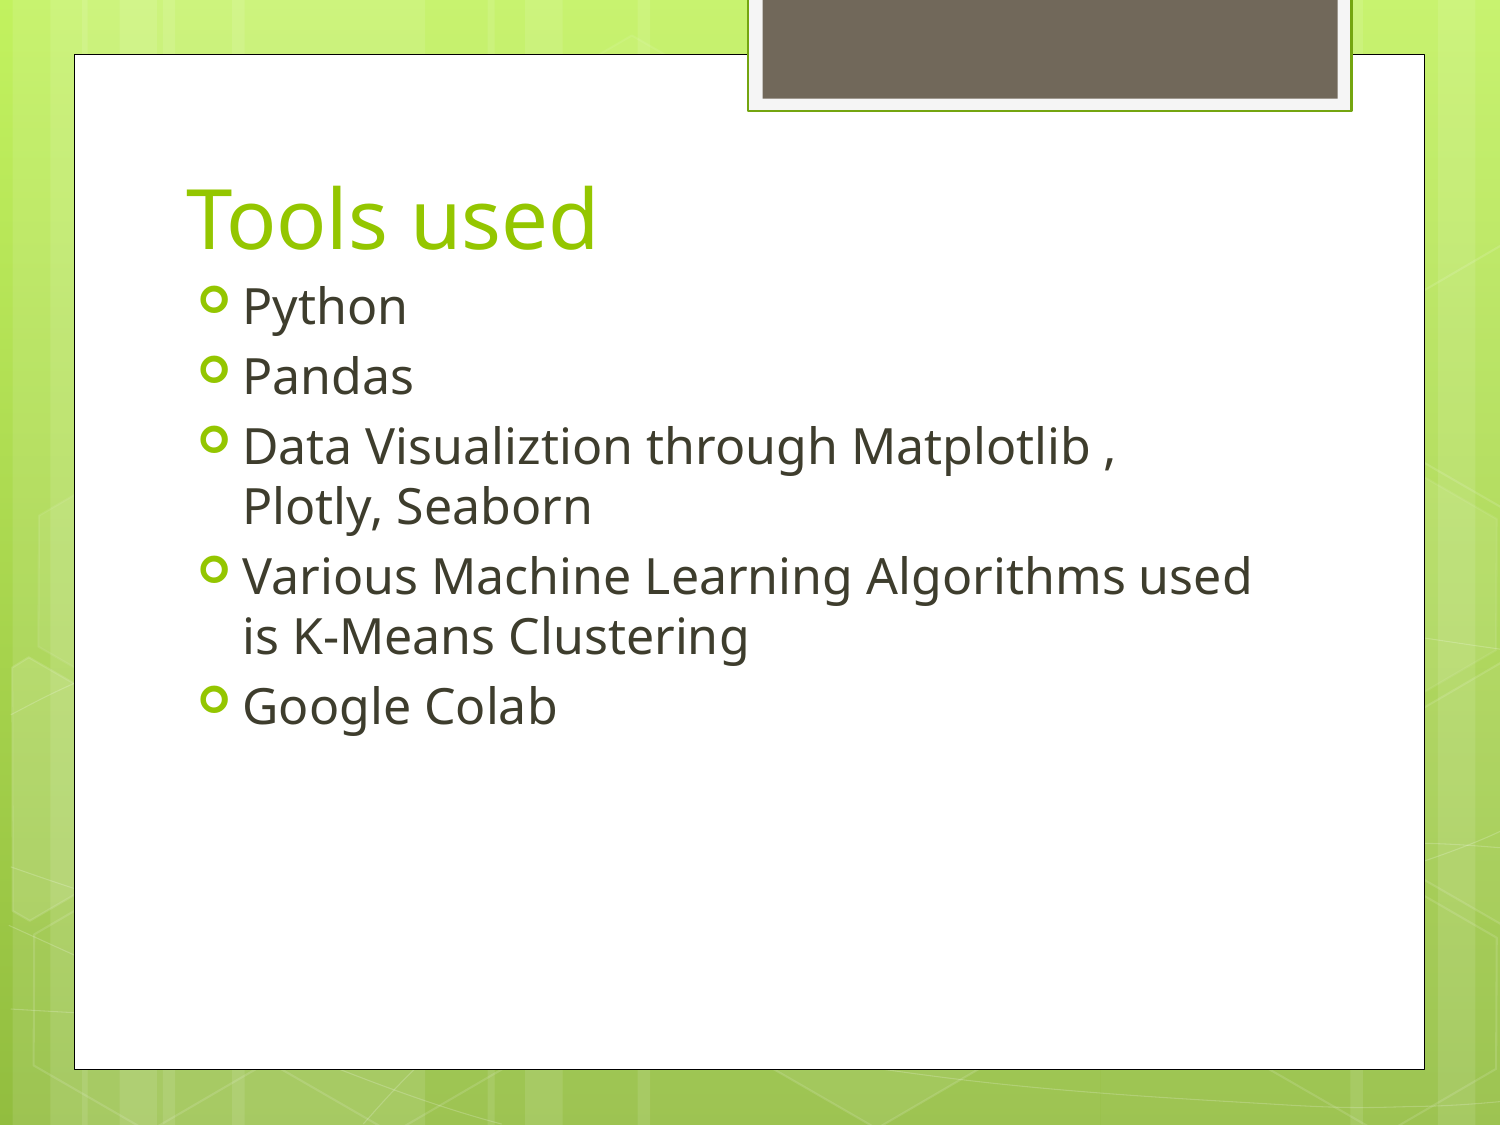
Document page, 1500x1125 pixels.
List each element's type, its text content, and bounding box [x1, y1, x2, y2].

title Tools used [171, 137, 1324, 274]
list Python Pandas Data Visualiztion through Matplotlib , Plotly, Seaborn Various Machine Learning Algorithms used is K-Means Clustering Google Colab [171, 267, 1283, 957]
